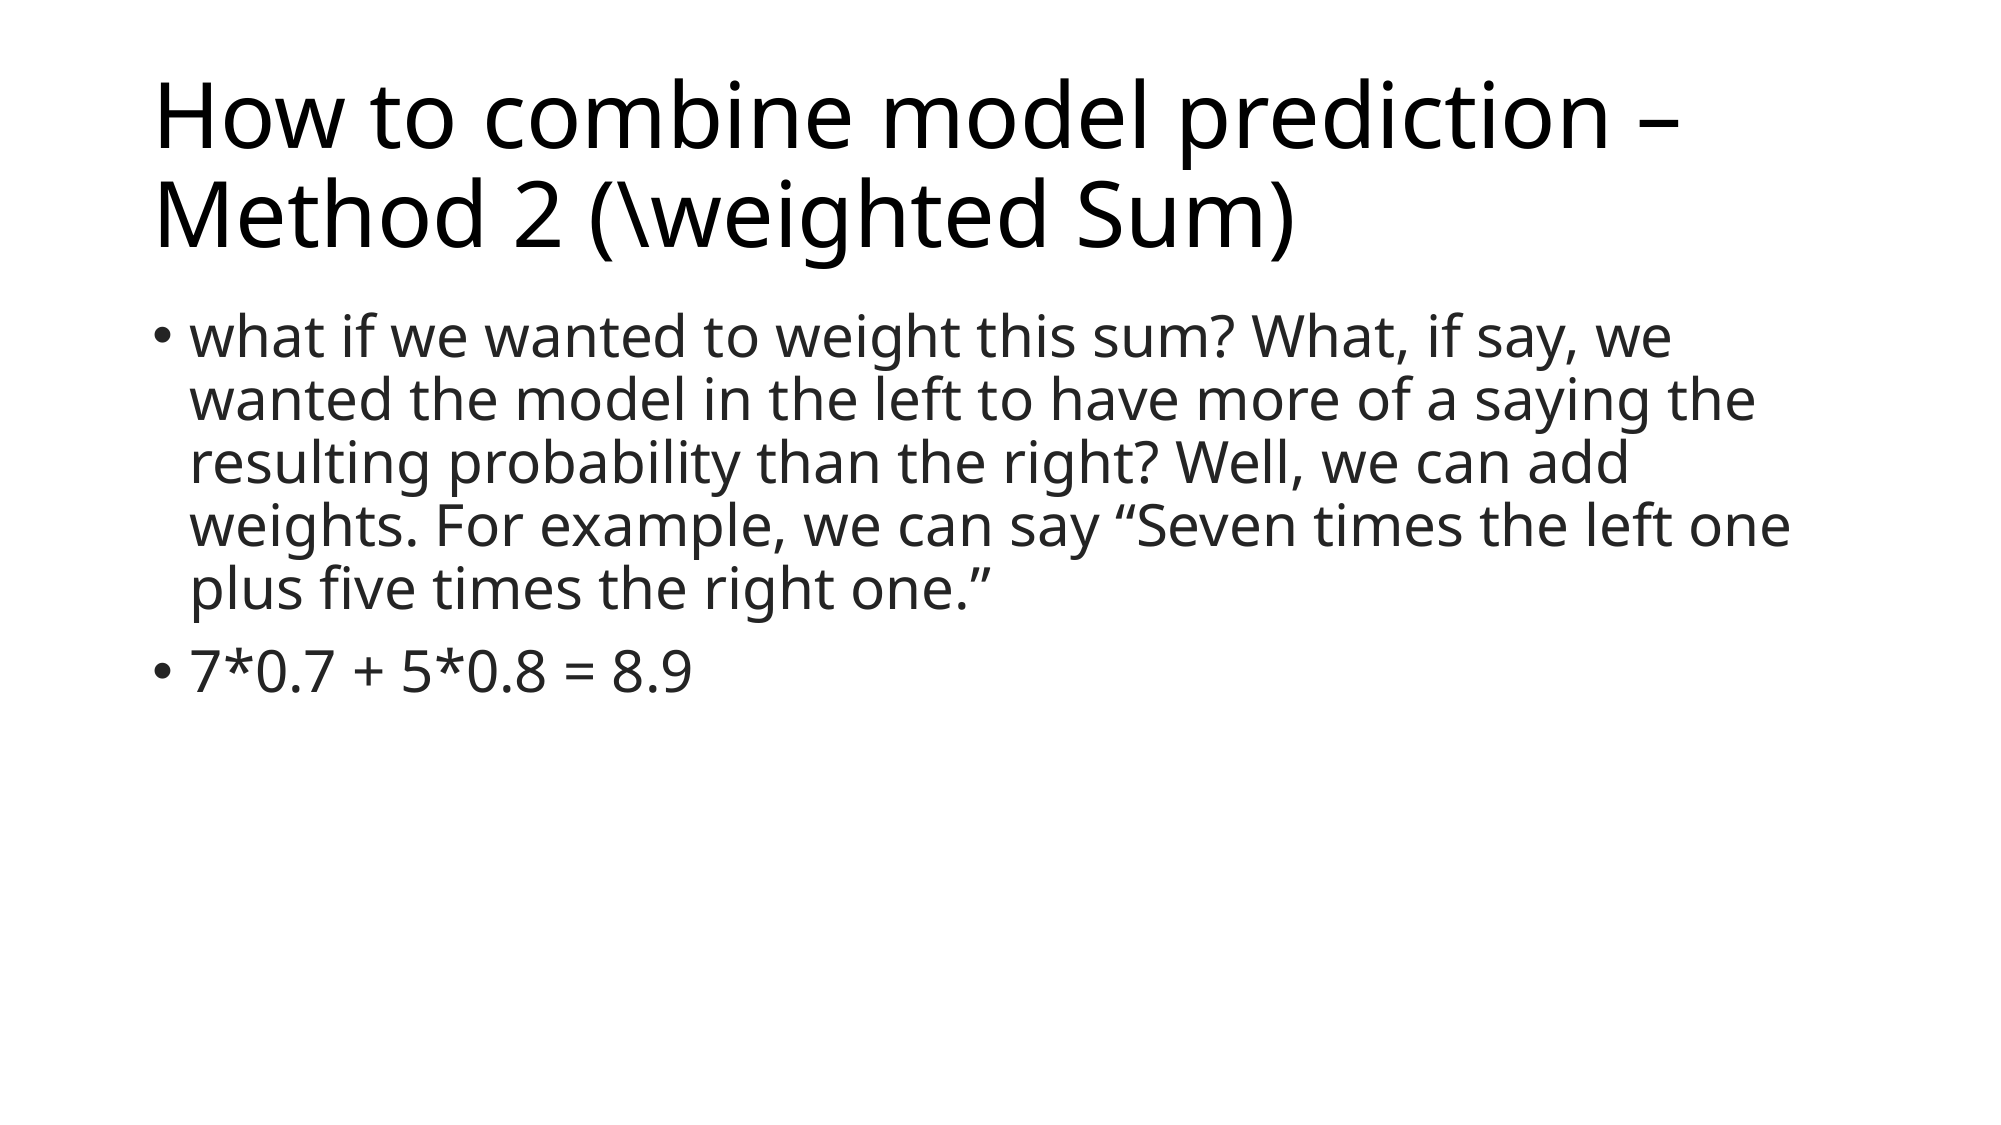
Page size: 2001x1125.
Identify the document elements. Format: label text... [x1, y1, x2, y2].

list what if we wanted to weight this sum? What, if say, we wanted the model in the left to have more of a saying the resulting probability than the right? Well, we can add weights. For example, we can say “Seven times the left one plus five times the right one.” 7*0.7 + 5*0.8 = 8.9 [137, 299, 1863, 1014]
title How to combine model prediction – Method 2 (\weighted Sum) [137, 59, 1863, 278]
